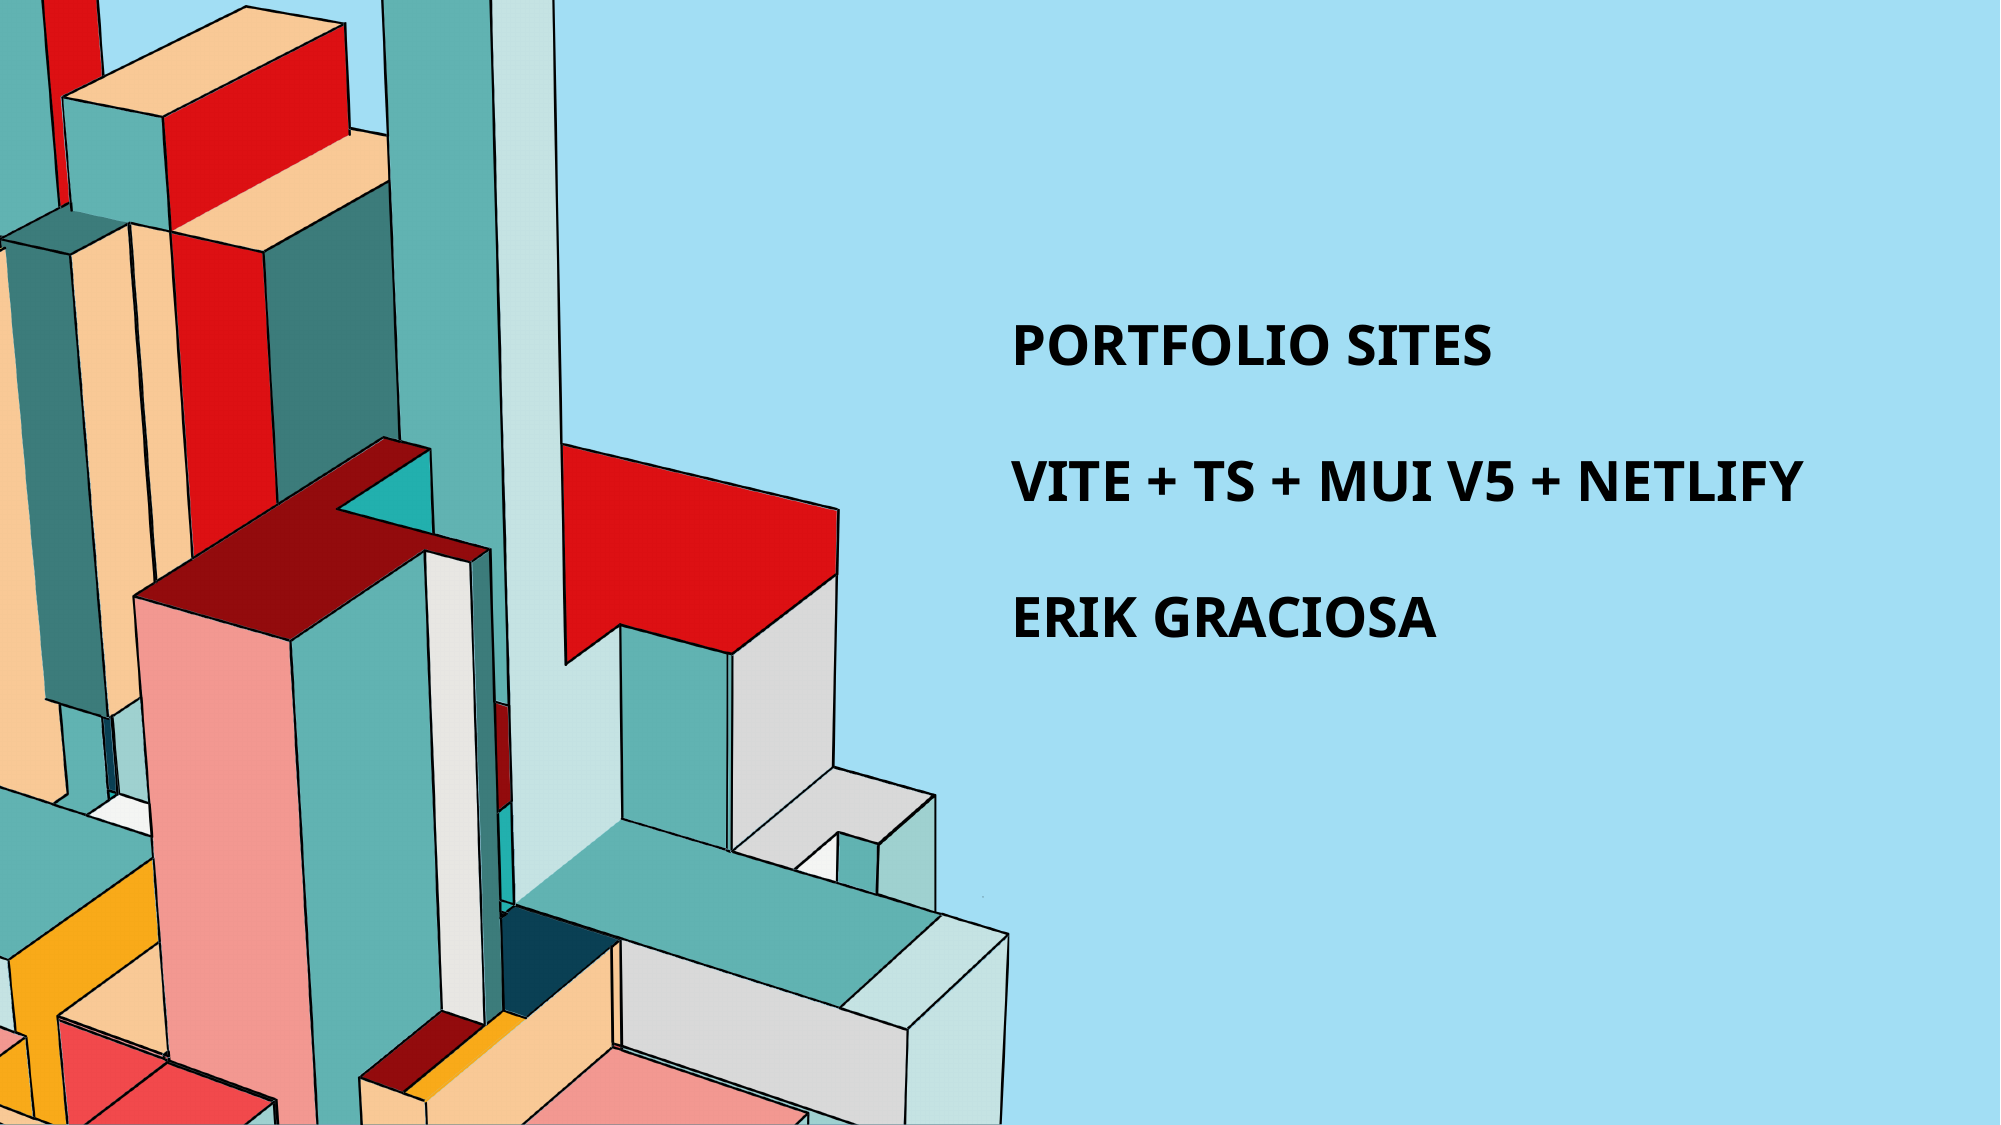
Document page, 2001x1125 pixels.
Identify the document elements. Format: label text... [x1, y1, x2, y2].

title Portfolio sites Vite + TS + Mui v5 + Netlify Erik Graciosa [996, 157, 1853, 659]
picture [0, 0, 1010, 1125]
